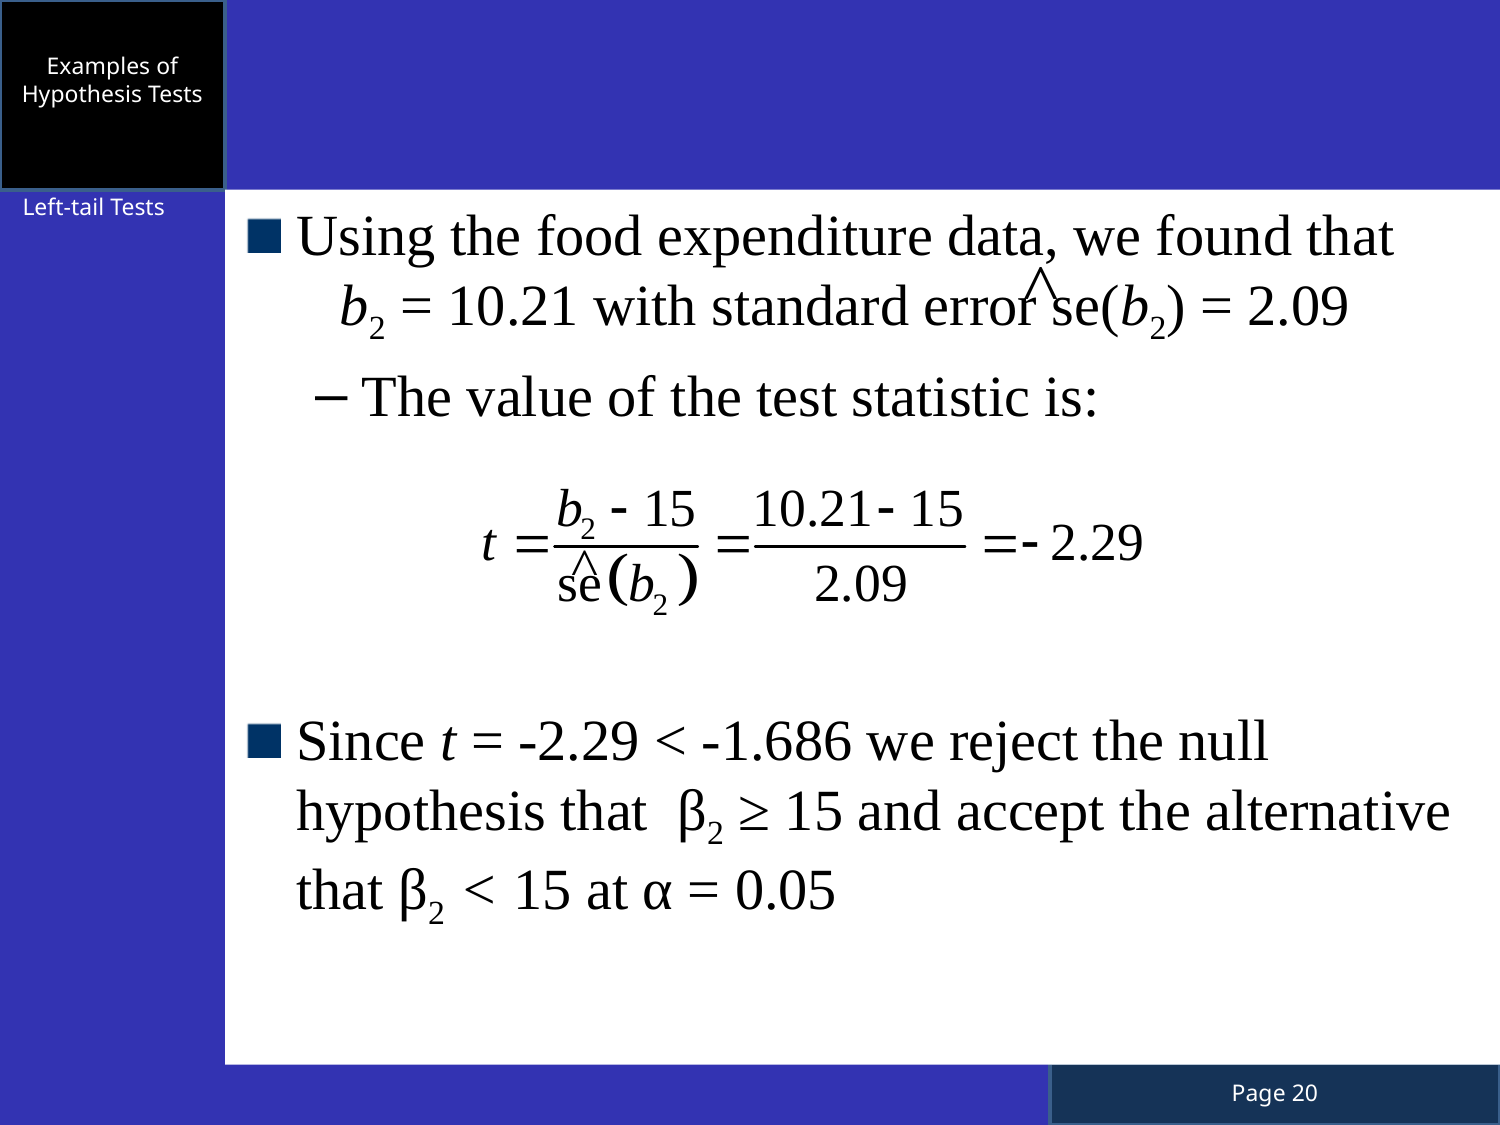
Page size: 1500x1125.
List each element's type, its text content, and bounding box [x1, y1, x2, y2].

text_box Left-tail Tests [0, 184, 188, 228]
text_box Examples of Hypothesis Tests [0, 44, 225, 115]
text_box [474, 474, 1155, 632]
picture [240, 211, 281, 253]
list Using the food expenditure data, we found that b2 = 10.21 with standard error se(b2) = 2.09 The value of the test statistic is: Since t = -2.29 < -1.686 we reject the null hypothesis that β2 ≥ 15 and accept the alternative that β2 < 15 at α = 0.05 [225, 189, 1500, 1065]
picture [240, 716, 281, 758]
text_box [1012, 249, 1076, 302]
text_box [562, 537, 611, 578]
